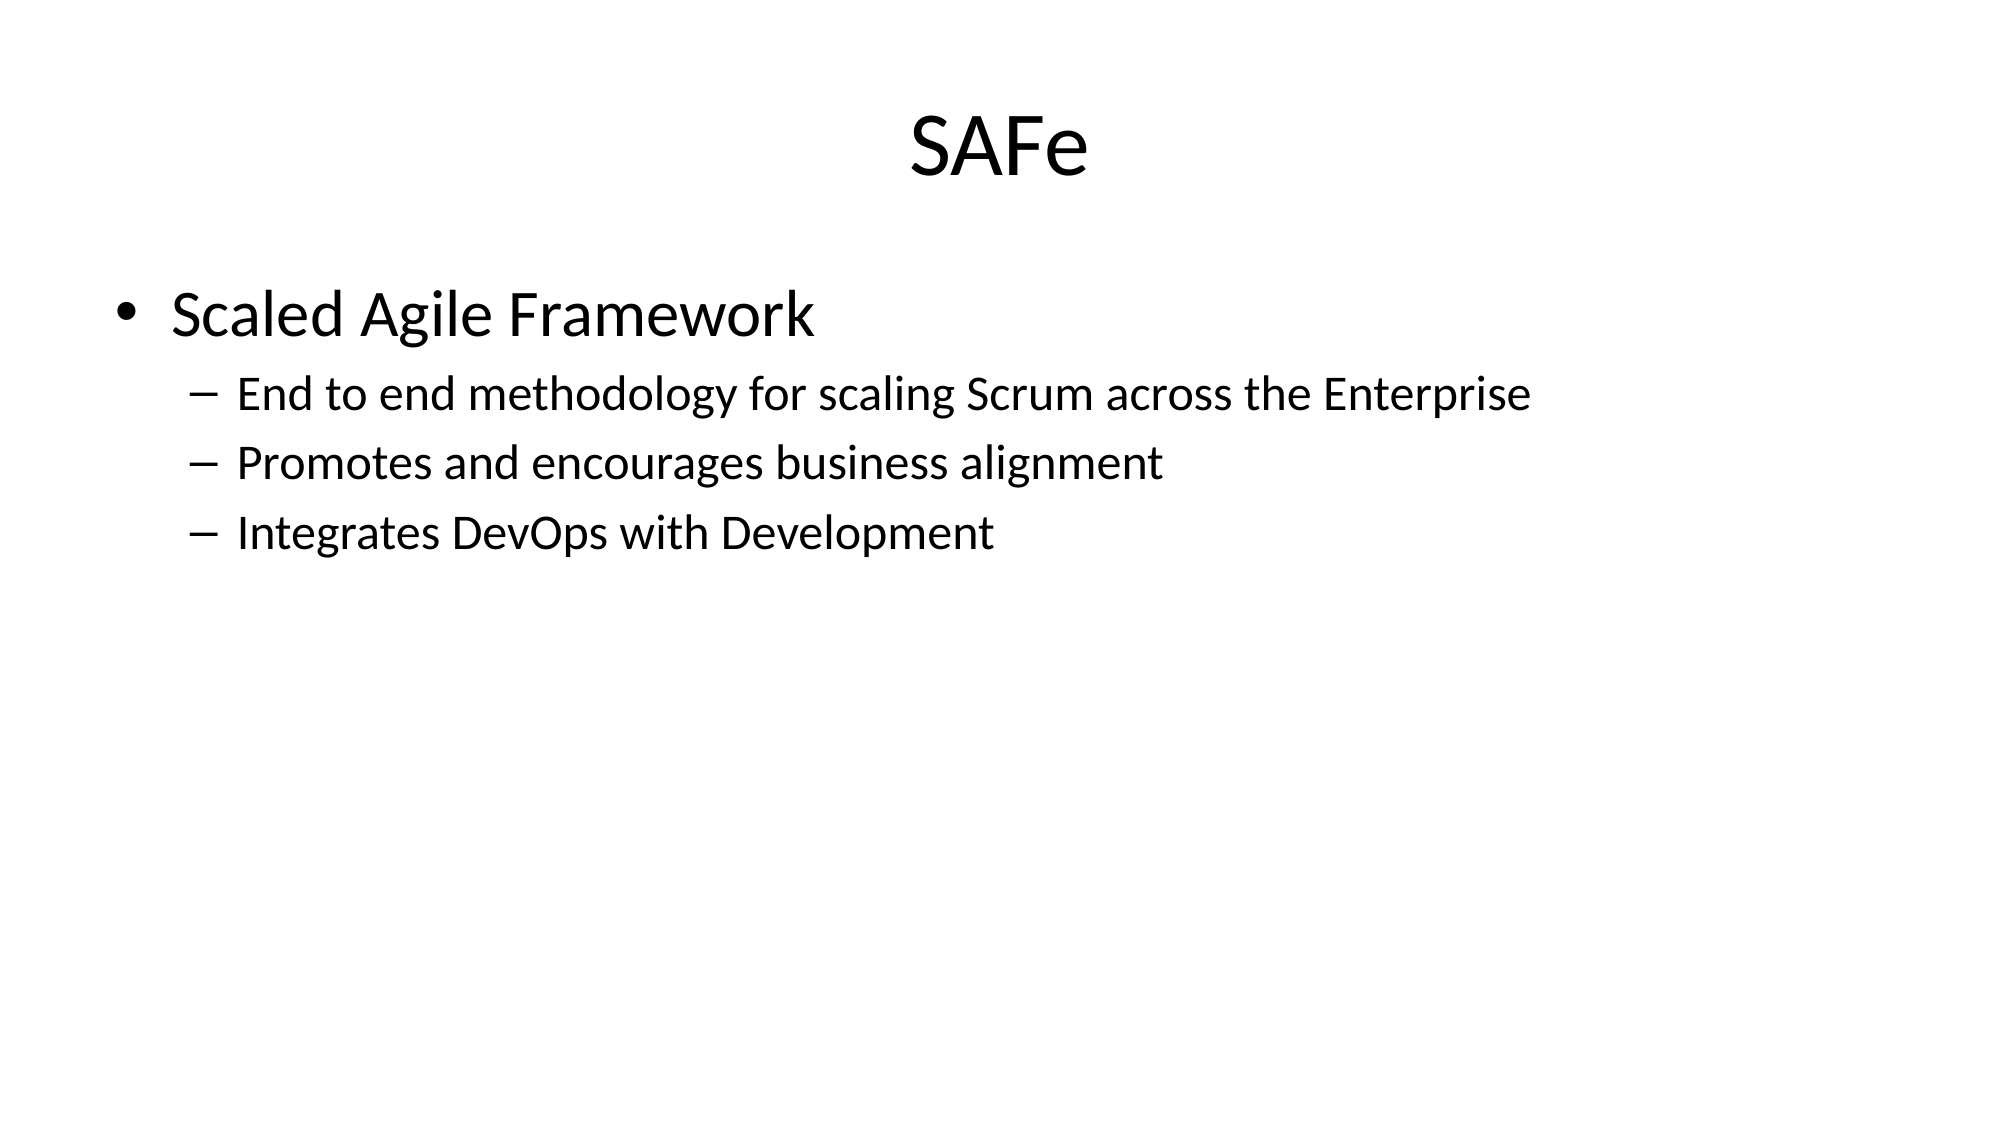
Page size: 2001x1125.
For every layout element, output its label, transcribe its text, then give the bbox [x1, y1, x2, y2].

list Scaled Agile Framework End to end methodology for scaling Scrum across the Enterprise Promotes and encourages business alignment Integrates DevOps with Development [99, 262, 1900, 1005]
title SAFe [99, 45, 1900, 233]
